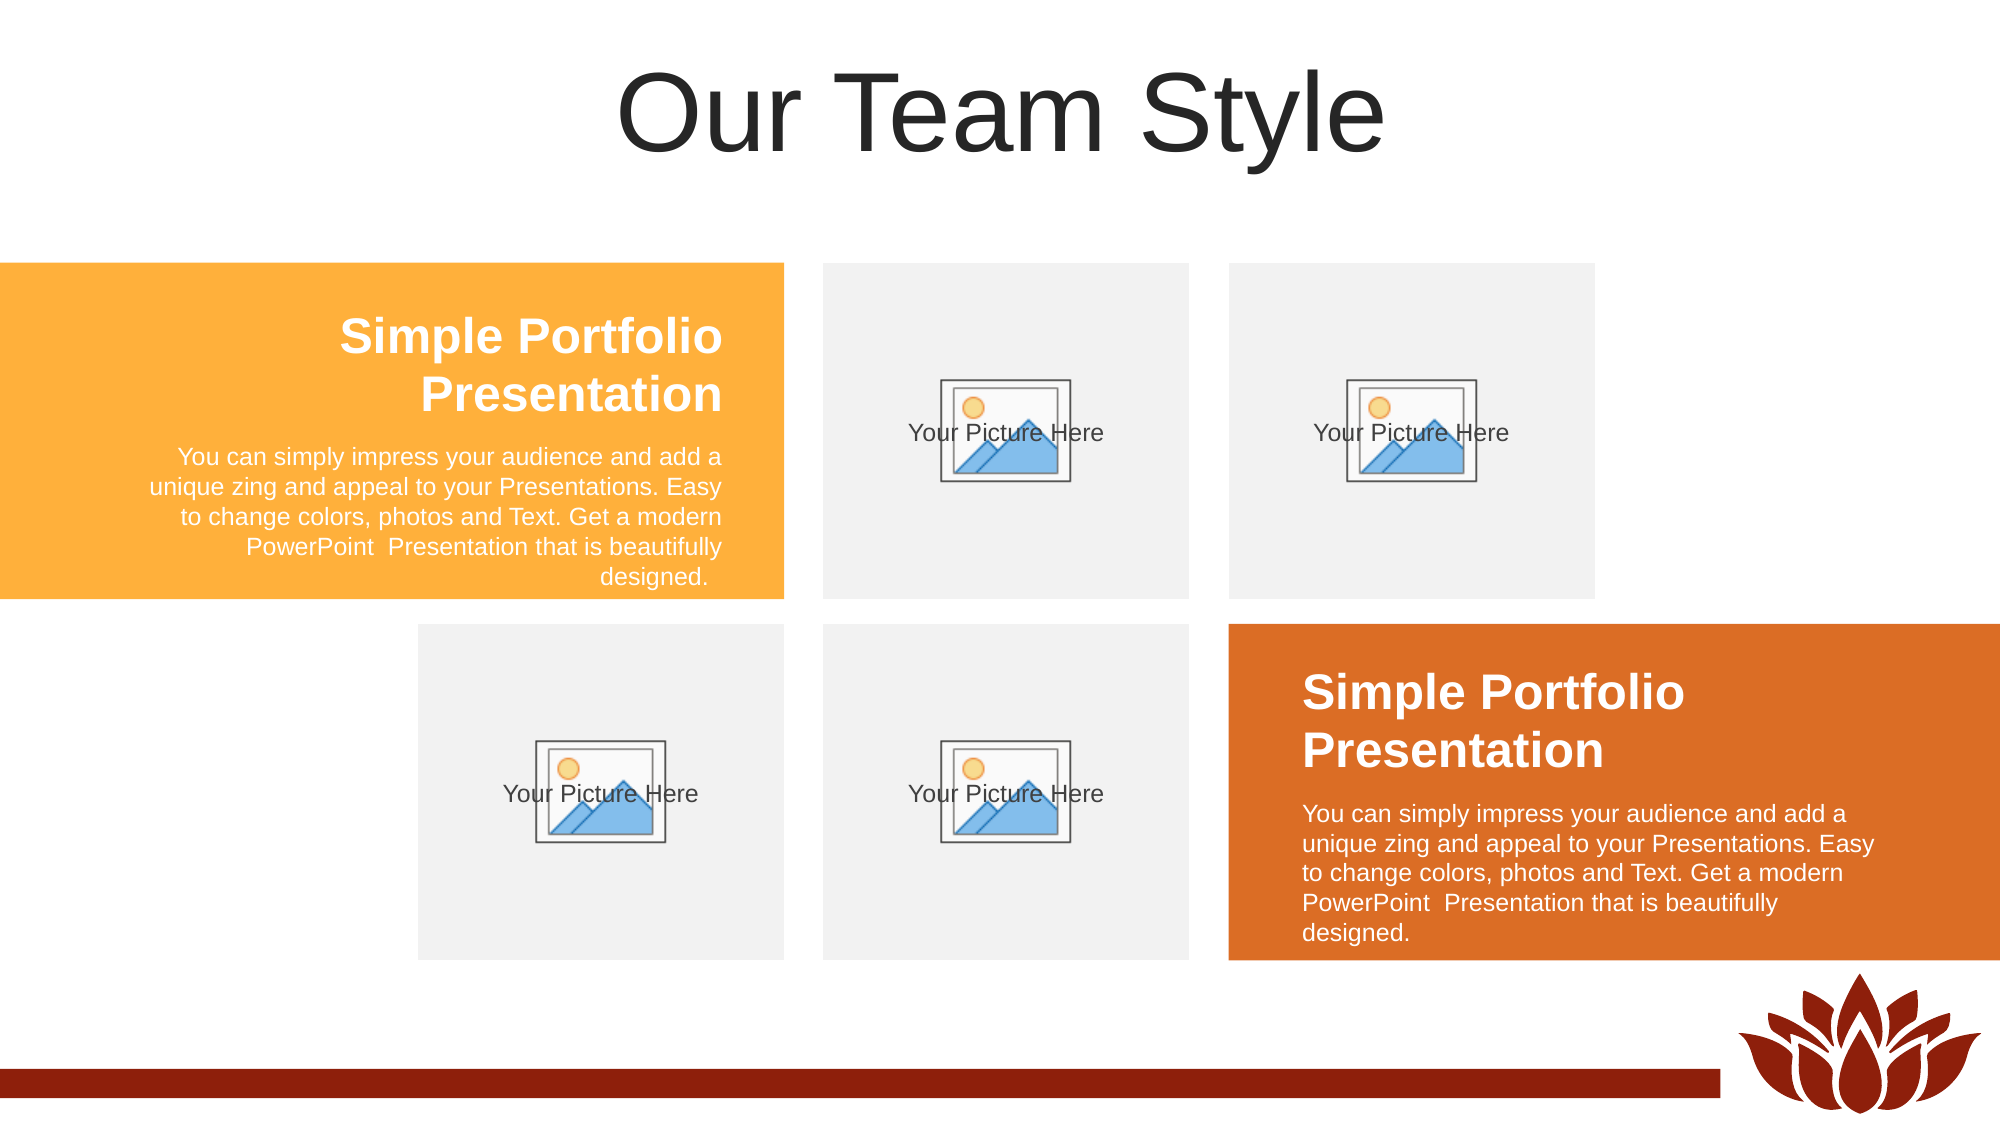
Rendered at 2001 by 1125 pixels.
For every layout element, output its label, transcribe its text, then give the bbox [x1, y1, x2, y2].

picture [417, 623, 785, 961]
text_box Simple Portfolio Presentation [123, 296, 738, 433]
text_box You can simply impress your audience and add a unique zing and appeal to your Presentations. Easy to change colors, photos and Text. Get a modern PowerPoint Presentation that is beautifully designed. [123, 433, 738, 598]
text_box You can simply impress your audience and add a unique zing and appeal to your Presentations. Easy to change colors, photos and Text. Get a modern PowerPoint Presentation that is beautifully designed. [1287, 789, 1902, 955]
picture [1228, 262, 1595, 600]
picture [823, 623, 1190, 961]
picture [823, 262, 1190, 600]
text_box Simple Portfolio Presentation [1287, 653, 1902, 789]
list Our Team Style [53, 55, 1952, 175]
